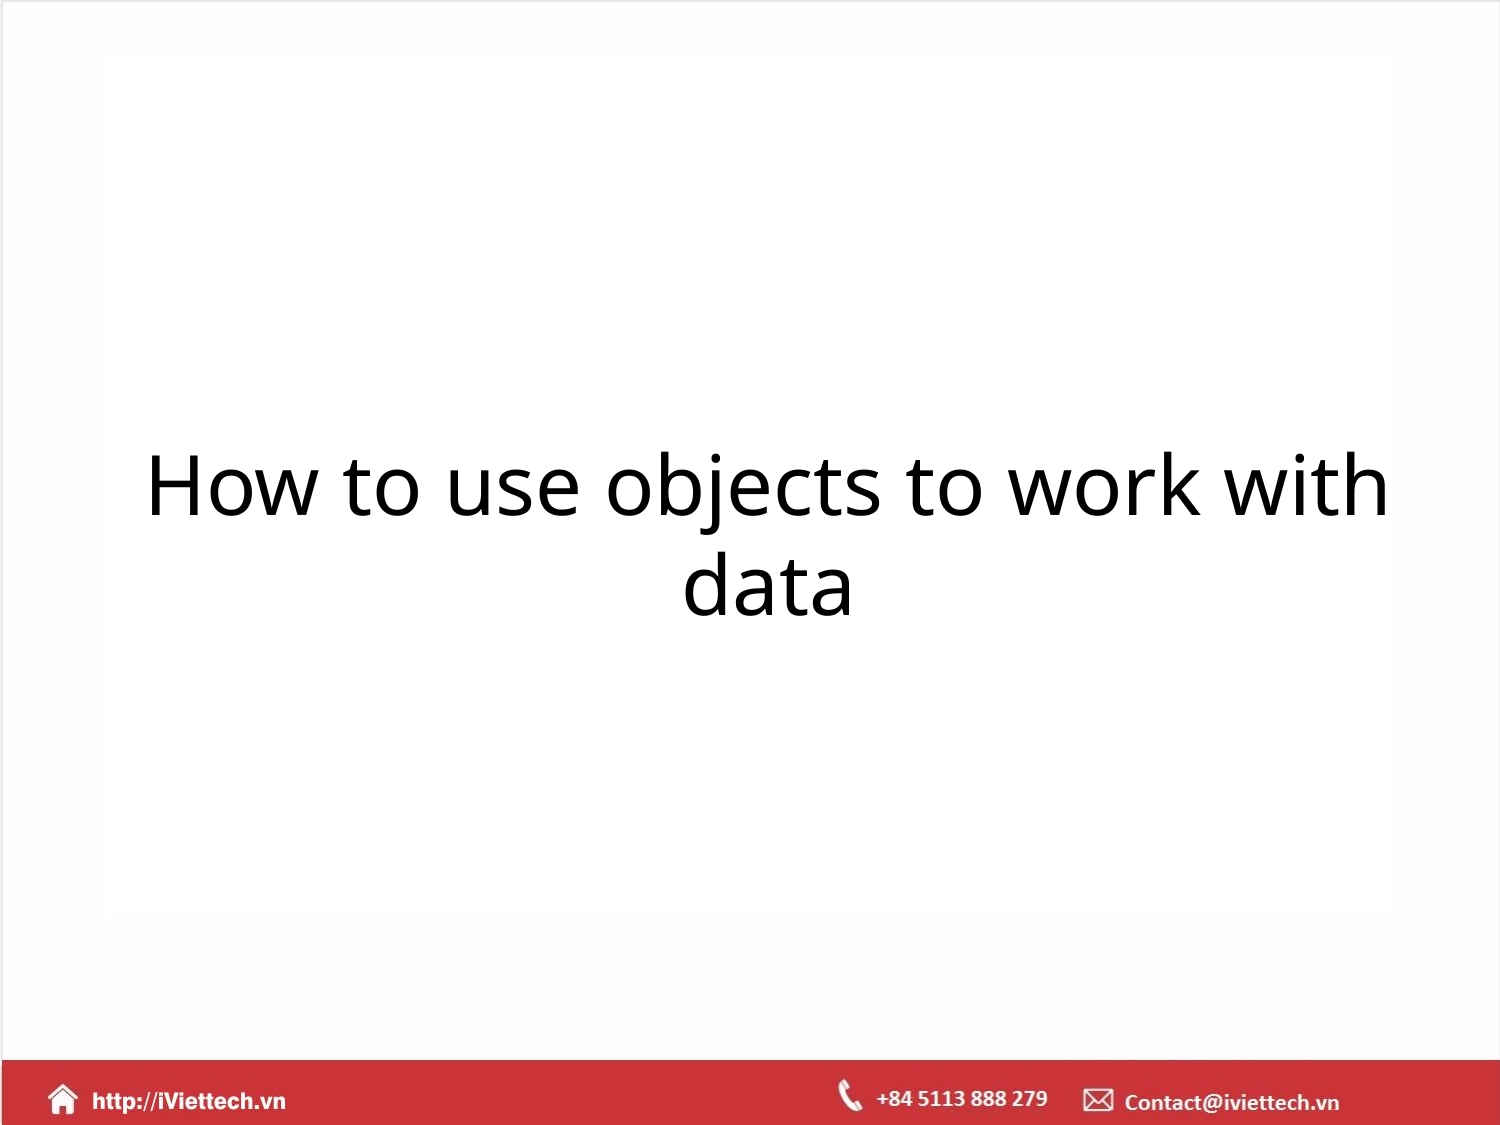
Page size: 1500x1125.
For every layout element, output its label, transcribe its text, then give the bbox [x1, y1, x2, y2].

subtitle How to use objects to work with data [124, 424, 1413, 613]
picture [0, 0, 1500, 1125]
